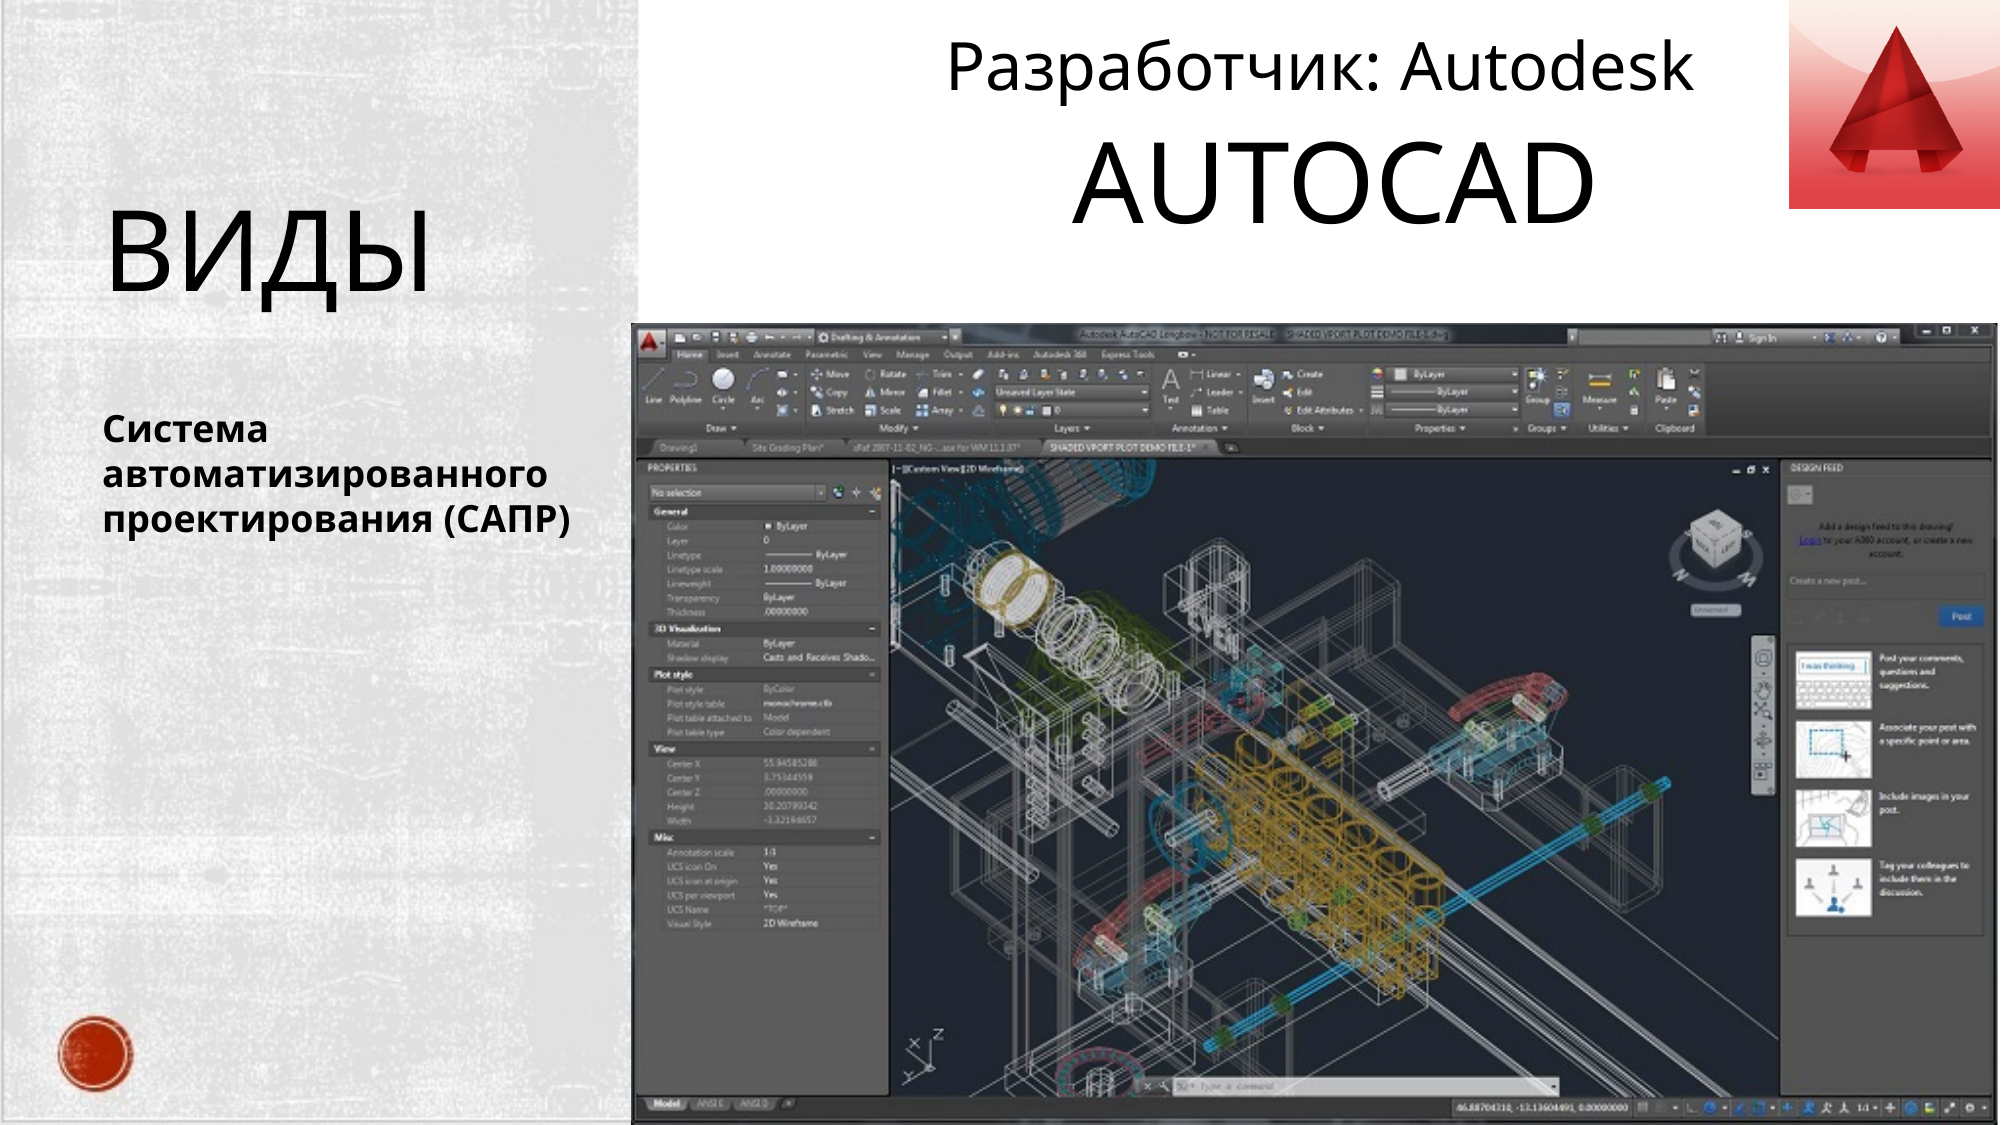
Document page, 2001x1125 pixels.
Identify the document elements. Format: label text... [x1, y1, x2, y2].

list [3, 3, 638, 1123]
text_box Разработчик: Autodesk [641, 16, 1788, 112]
text_box AutoCAD [1058, 103, 1616, 254]
picture [1789, 0, 2000, 209]
picture [634, 323, 2000, 1125]
